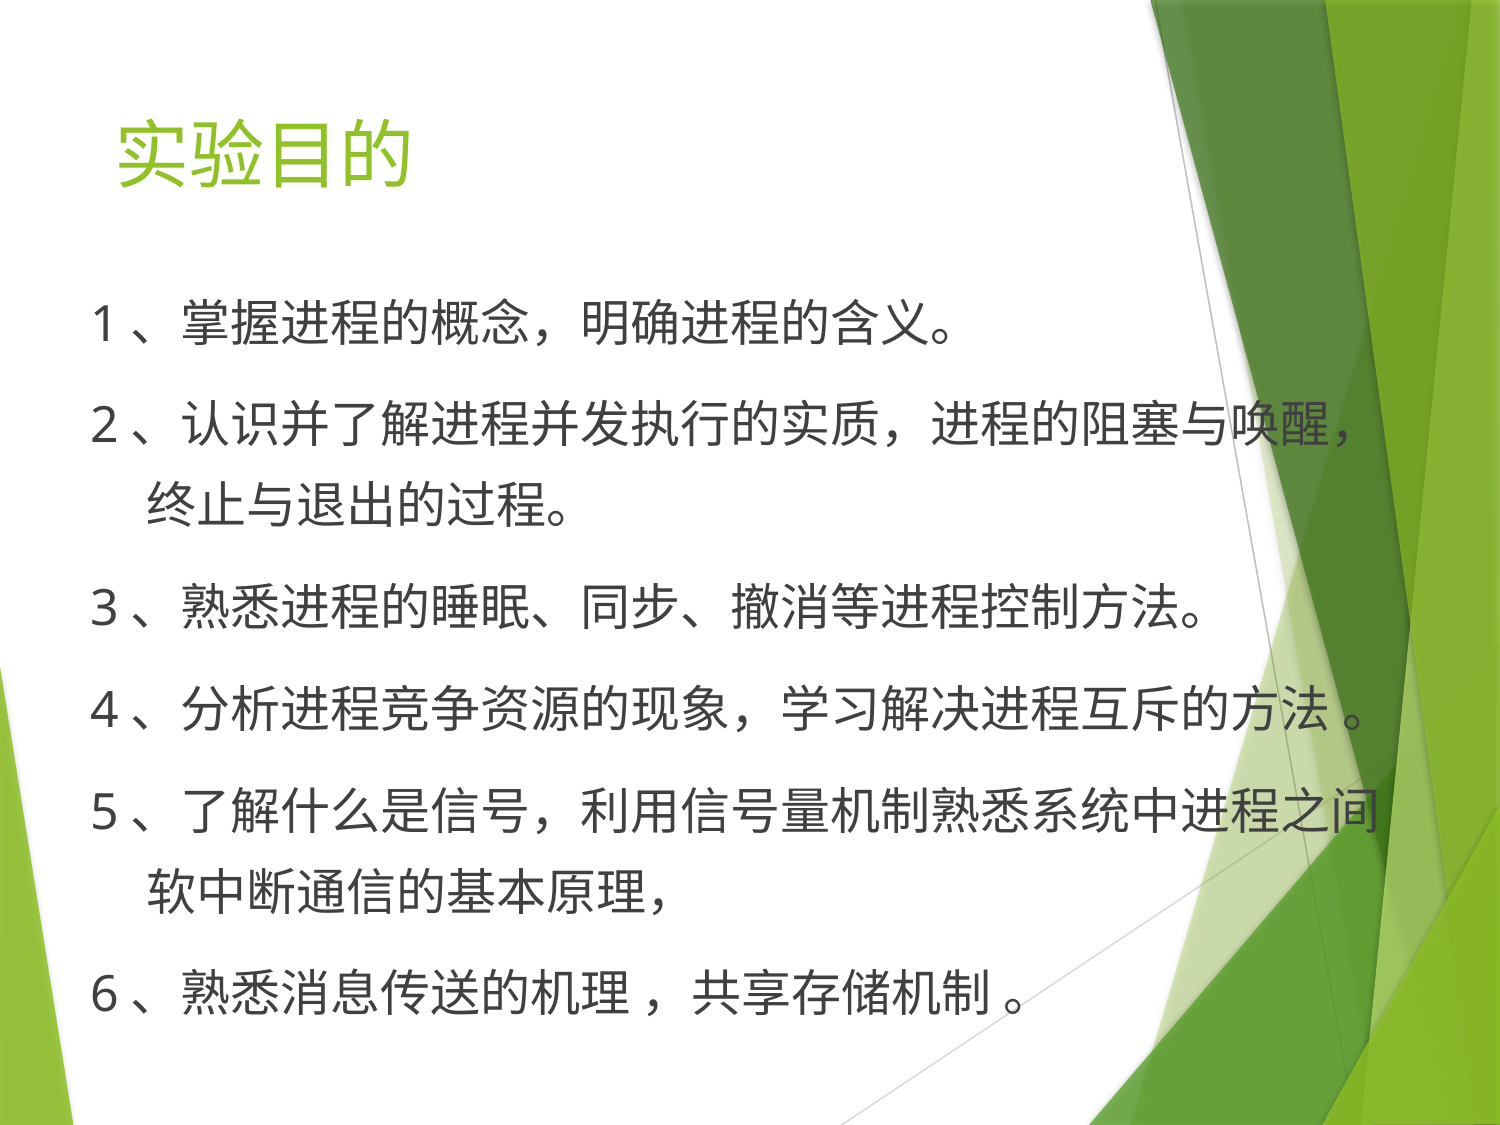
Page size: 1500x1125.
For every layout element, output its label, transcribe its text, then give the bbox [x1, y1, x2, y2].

title 实验目的 [99, 99, 1142, 262]
list 1、掌握进程的概念，明确进程的含义。 2、认识并了解进程并发执行的实质，进程的阻塞与唤醒，终止与退出的过程。 3、熟悉进程的睡眠、同步、撤消等进程控制方法。 4、分析进程竞争资源的现象，学习解决进程互斥的方法 。 5、了解什么是信号，利用信号量机制熟悉系统中进程之间软中断通信的基本原理， 6、熟悉消息传送的机理 ，共享存储机制 。 [74, 262, 1426, 1095]
